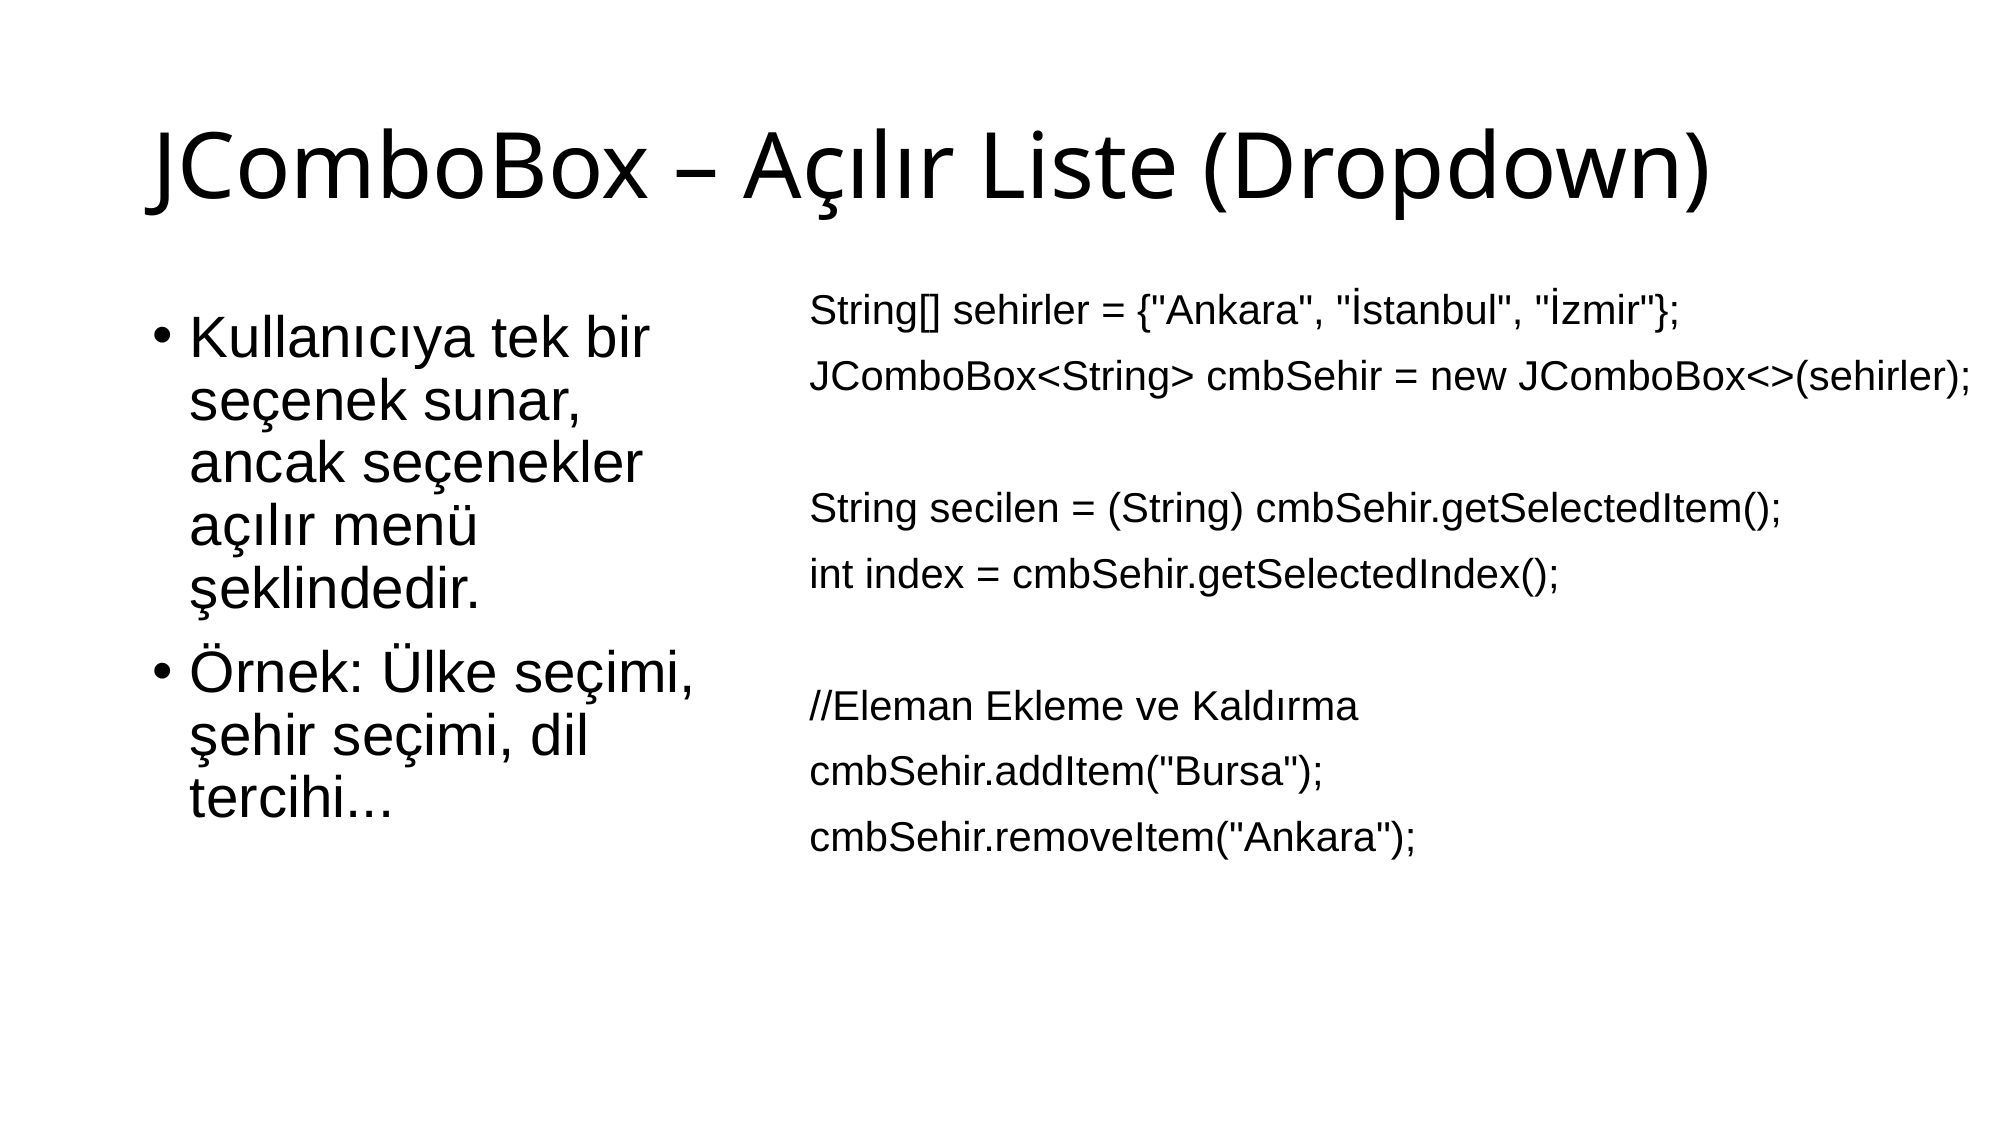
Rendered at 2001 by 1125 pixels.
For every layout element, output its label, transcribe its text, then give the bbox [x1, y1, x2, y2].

list String[] sehirler = {"Ankara", "İstanbul", "İzmir"}; JComboBox<String> cmbSehir = new JComboBox<>(sehirler); String secilen = (String) cmbSehir.getSelectedItem(); int index = cmbSehir.getSelectedIndex(); //Eleman Ekleme ve Kaldırma cmbSehir.addItem("Bursa"); cmbSehir.removeItem("Ankara"); [794, 280, 2000, 995]
list Kullanıcıya tek bir seçenek sunar, ancak seçenekler açılır menü şeklindedir. Örnek: Ülke seçimi, şehir seçimi, dil tercihi... [137, 299, 724, 1014]
title JComboBox – Açılır Liste (Dropdown) [137, 59, 1863, 278]
